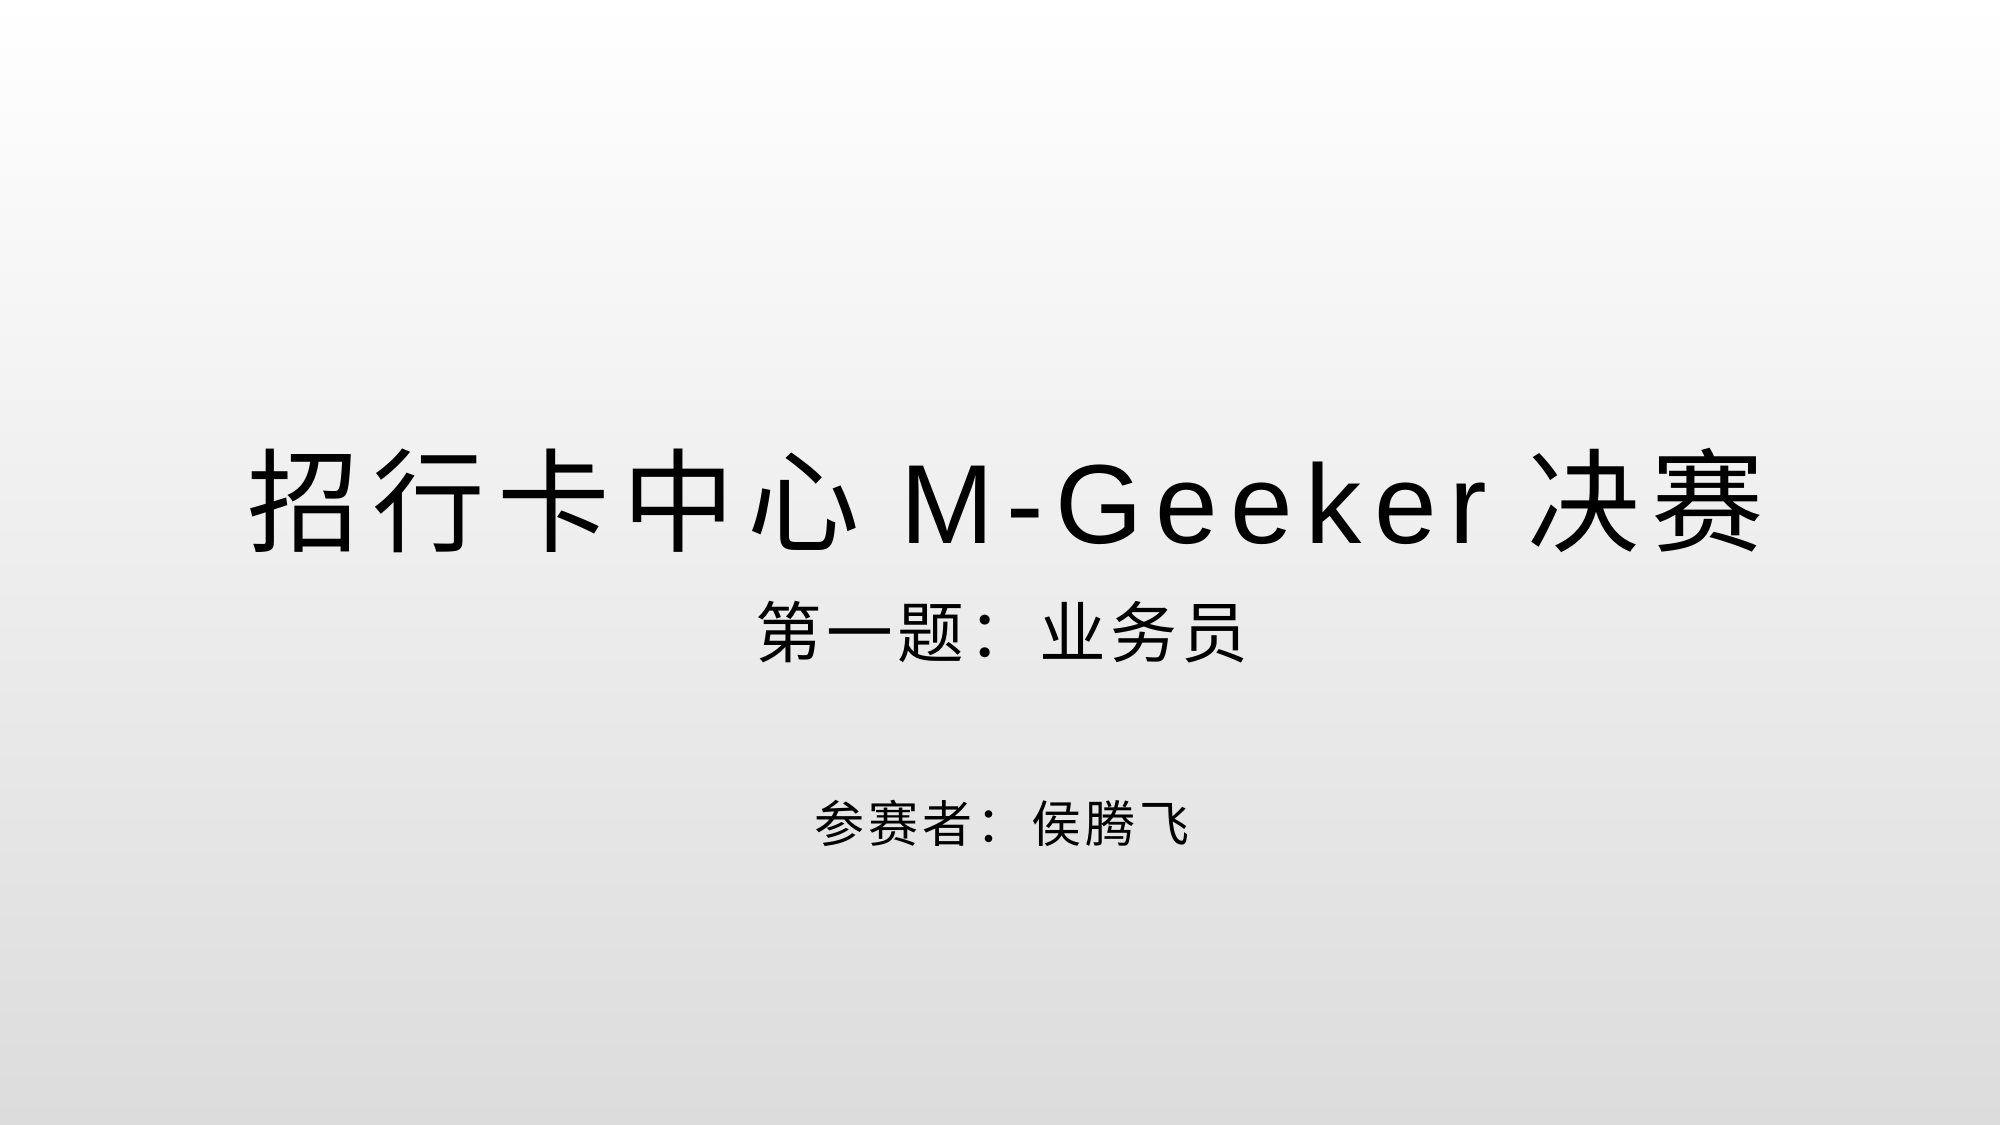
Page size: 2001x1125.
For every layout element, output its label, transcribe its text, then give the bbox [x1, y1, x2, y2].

title 招行卡中心M-Geeker决赛 [109, 424, 1891, 573]
subtitle 第一题：业务员 参赛者：侯腾飞 [109, 585, 1891, 741]
